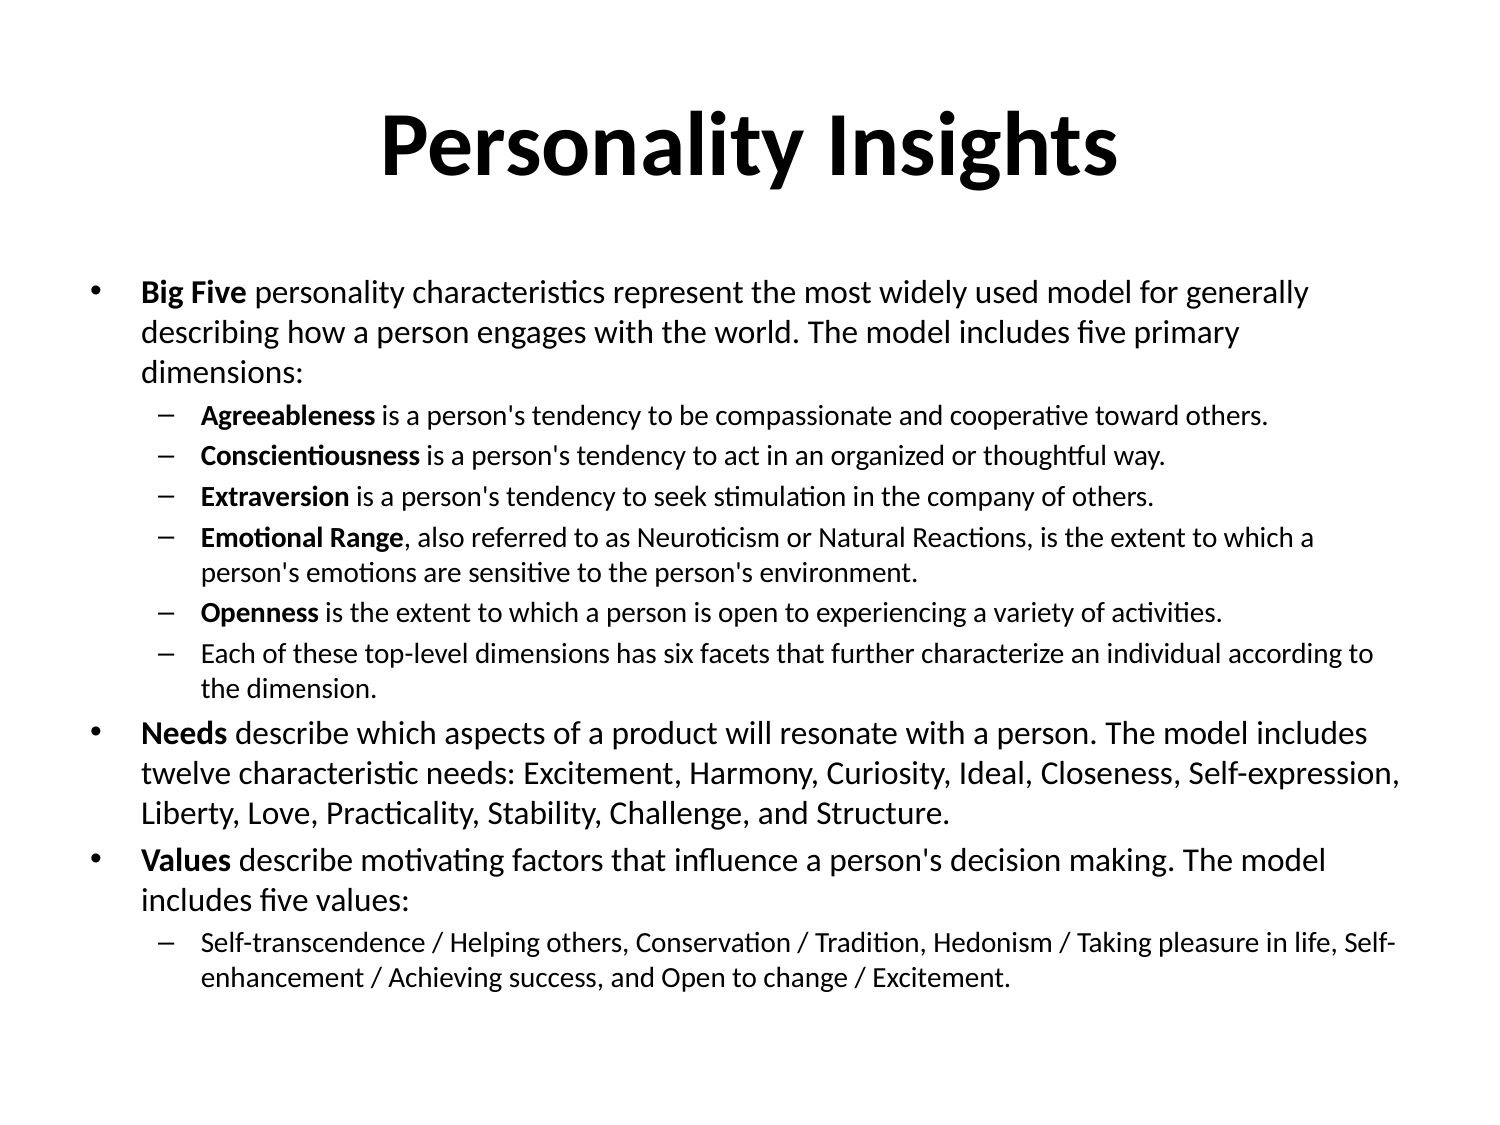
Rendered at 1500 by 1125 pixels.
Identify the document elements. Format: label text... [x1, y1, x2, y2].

title Personality Insights [75, 45, 1425, 233]
list Big Five personality characteristics represent the most widely used model for generally describing how a person engages with the world. The model includes five primary dimensions: Agreeableness is a person's tendency to be compassionate and cooperative toward others. Conscientiousness is a person's tendency to act in an organized or thoughtful way. Extraversion is a person's tendency to seek stimulation in the company of others. Emotional Range, also referred to as Neuroticism or Natural Reactions, is the extent to which a person's emotions are sensitive to the person's environment. Openness is the extent to which a person is open to experiencing a variety of activities. Each of these top-level dimensions has six facets that further characterize an individual according to the dimension. Needs describe which aspects of a product will resonate with a person. The model includes twelve characteristic needs: Excitement, Harmony, Curiosity, Ideal, Closeness, Self-expression, Liberty, Love, Practicality, Stability, Challenge, and Structure. Values describe motivating factors that influence a person's decision making. The model includes five values: Self-transcendence / Helping others, Conservation / Tradition, Hedonism / Taking pleasure in life, Self-enhancement / Achieving success, and Open to change / Excitement. [75, 262, 1425, 1005]
